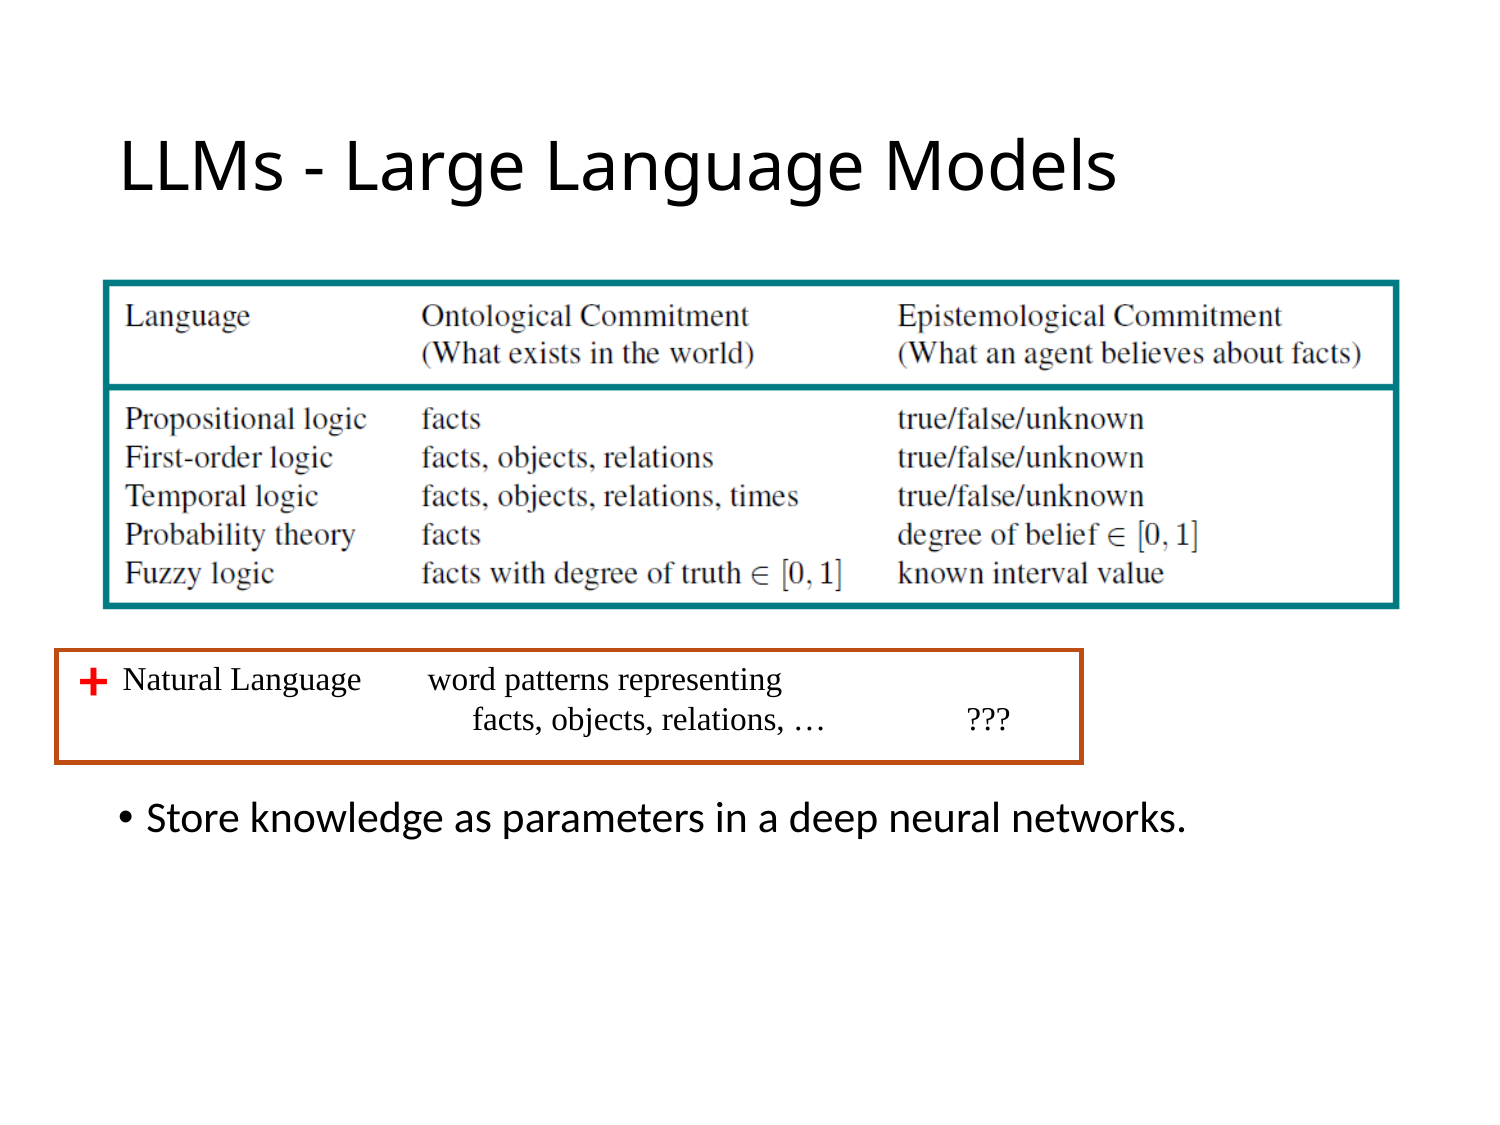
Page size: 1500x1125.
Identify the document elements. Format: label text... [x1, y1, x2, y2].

title LLMs - Large Language Models [103, 59, 1397, 249]
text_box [62, 249, 1438, 746]
text_box [56, 649, 1083, 763]
list Store knowledge as parameters in a deep neural networks. [103, 787, 1397, 1014]
